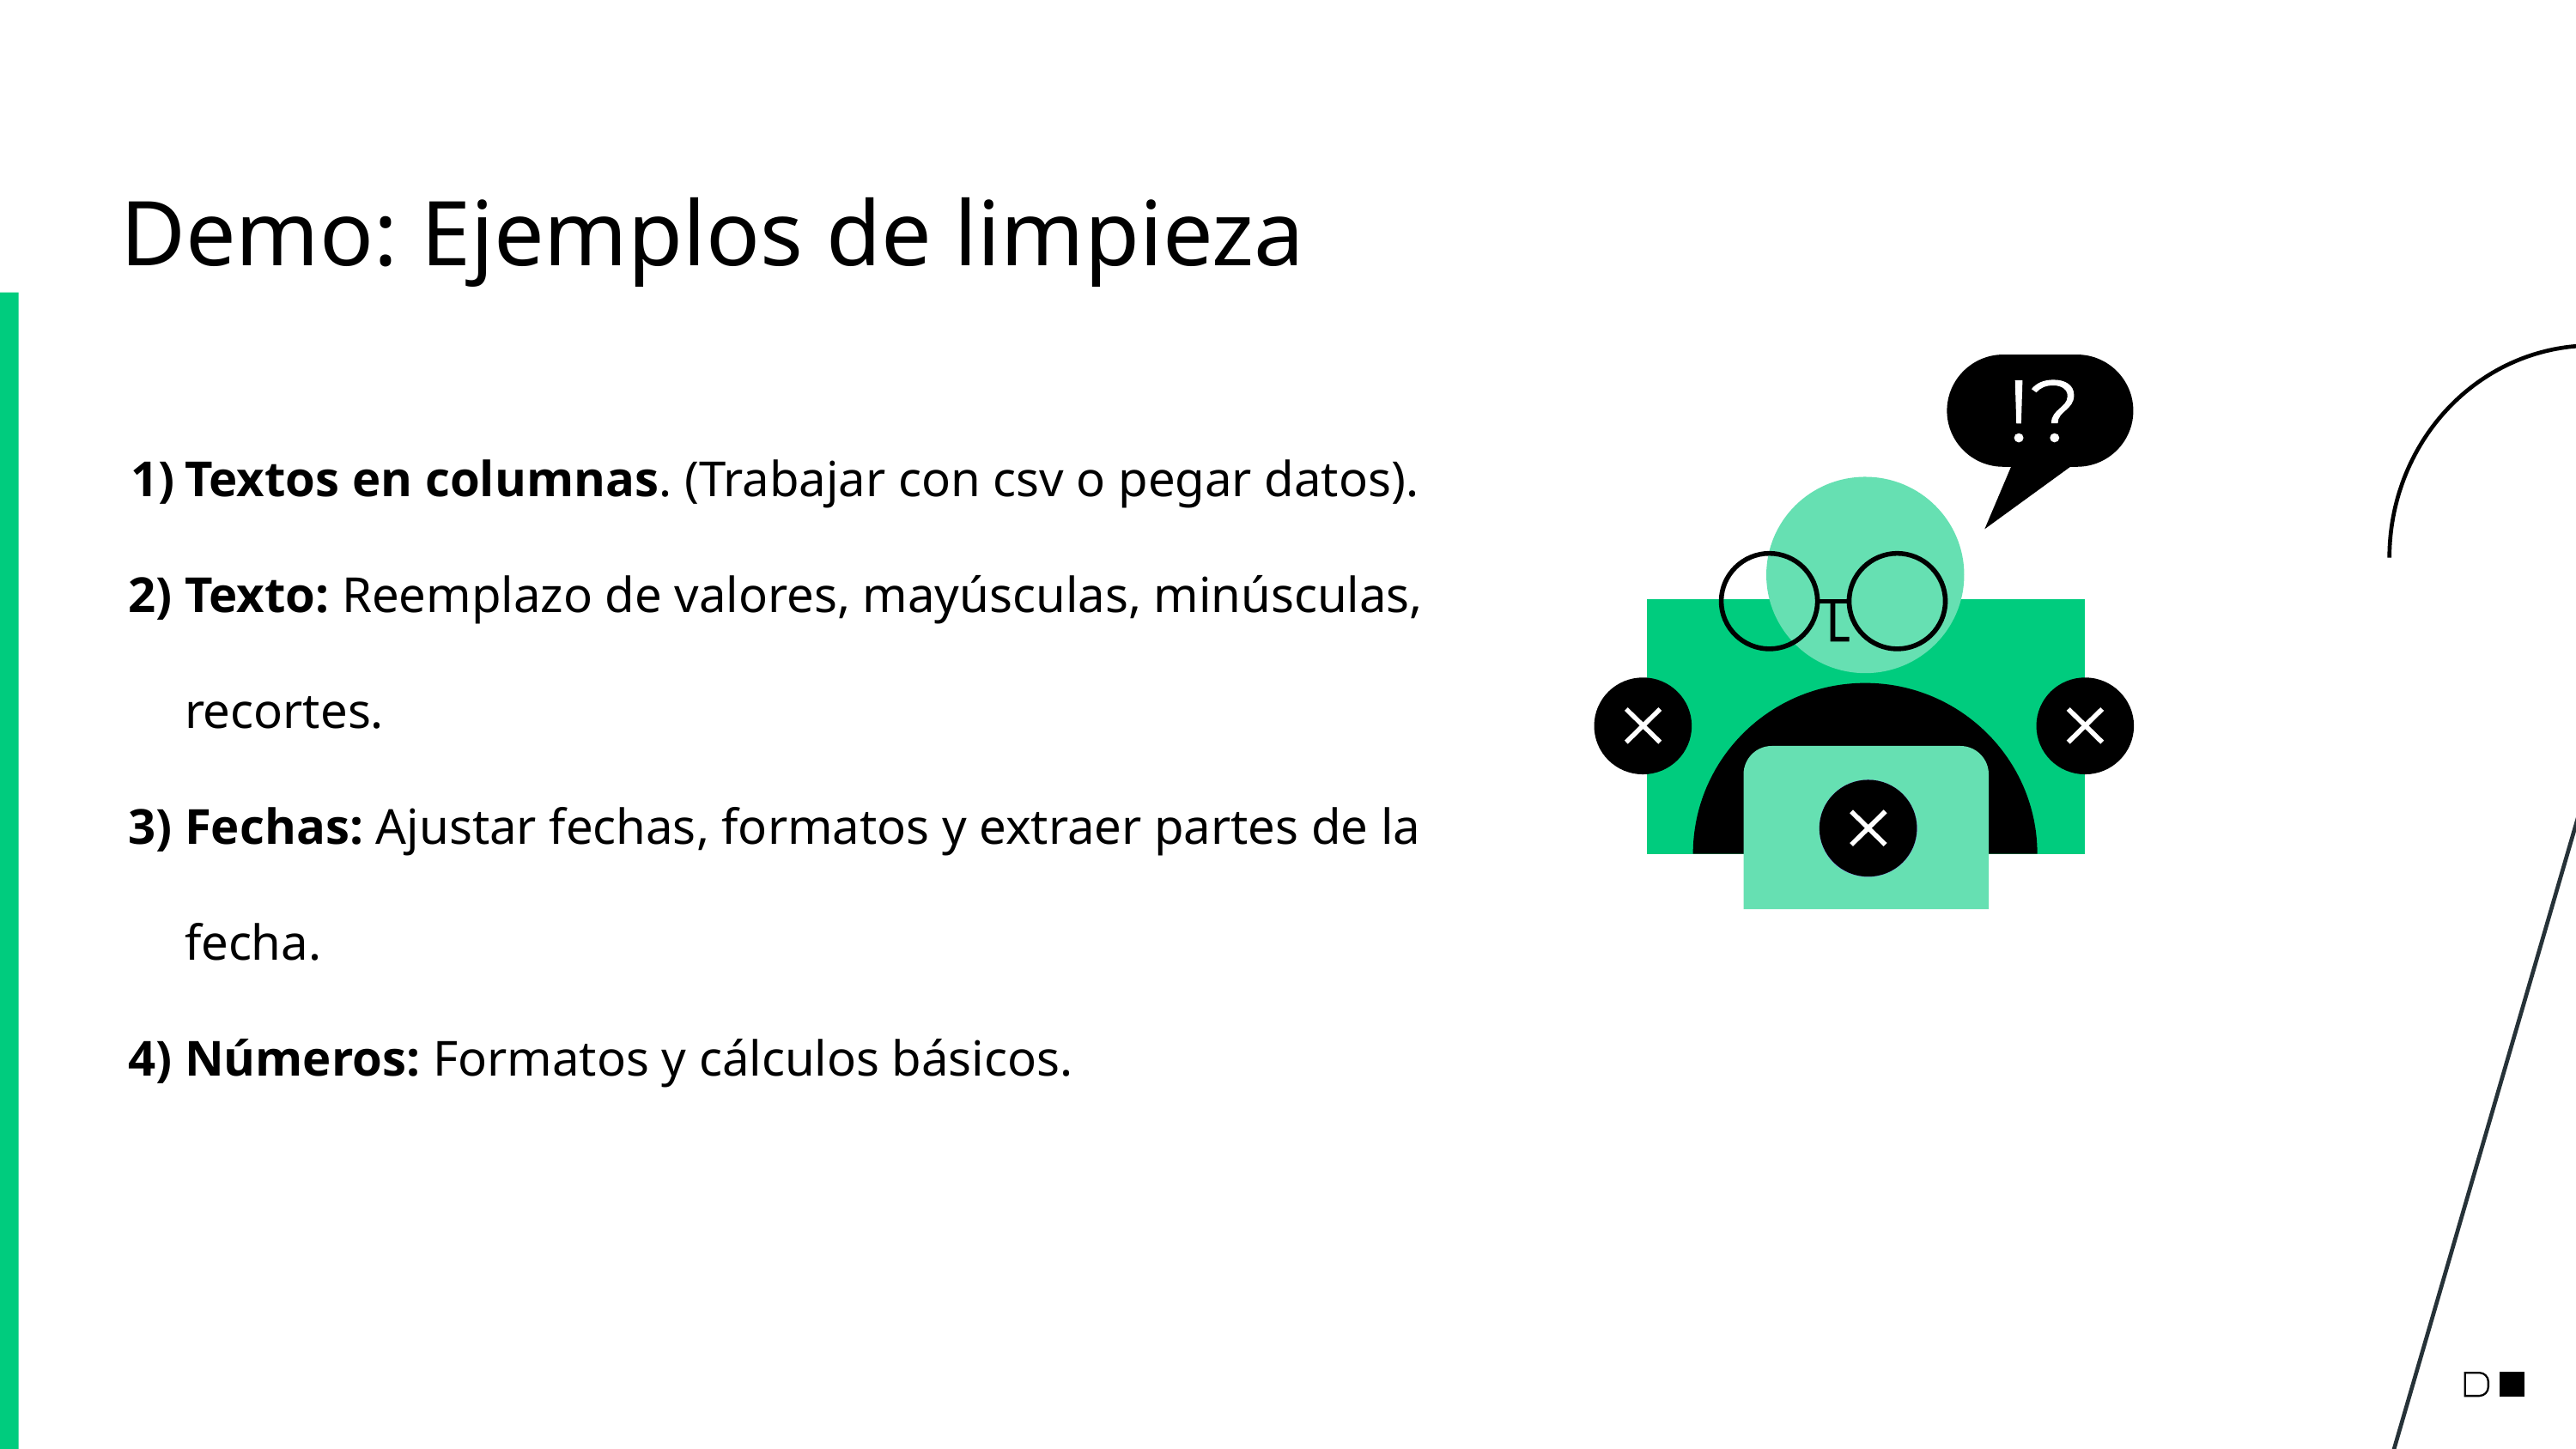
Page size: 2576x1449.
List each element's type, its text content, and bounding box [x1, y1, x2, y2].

title Demo: Ejemplos de limpieza [120, 152, 2456, 262]
text_box Textos en columnas. (Trabajar con csv o pegar datos). Texto: Reemplazo de valores, mayúsculas, minúsculas, recortes. Fechas: Ajustar fechas, formatos y extraer partes de la fecha. Números: Formatos y cálculos básicos. [120, 390, 1479, 1086]
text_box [1594, 354, 2135, 910]
